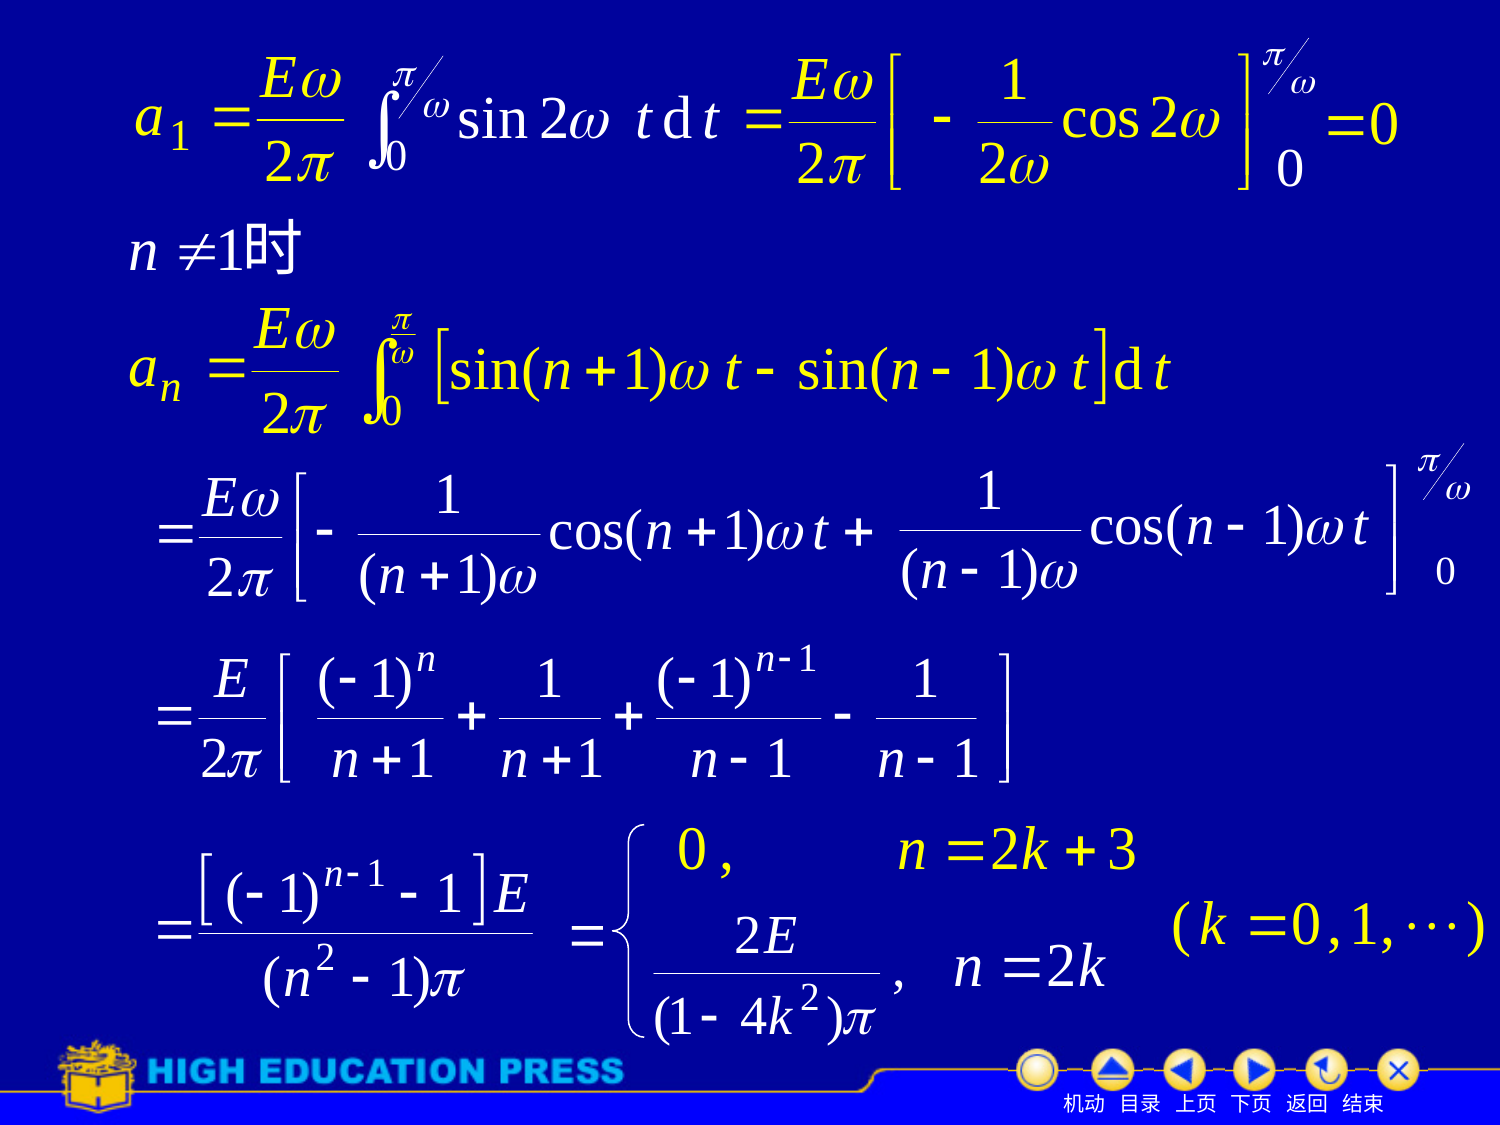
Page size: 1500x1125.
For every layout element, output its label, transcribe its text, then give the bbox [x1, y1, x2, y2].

text_box 机动 目录 上页 下页 返回 结束 [1049, 1082, 1404, 1123]
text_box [949, 937, 1112, 992]
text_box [131, 46, 348, 199]
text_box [356, 49, 725, 186]
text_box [1410, 438, 1481, 588]
text_box [612, 824, 645, 1038]
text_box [1168, 895, 1488, 963]
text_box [895, 460, 1411, 606]
picture [0, 0, 1500, 1125]
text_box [124, 297, 342, 438]
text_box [124, 214, 303, 288]
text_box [737, 48, 1263, 201]
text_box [674, 820, 1138, 888]
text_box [149, 467, 329, 613]
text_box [149, 635, 1023, 788]
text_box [1255, 33, 1325, 203]
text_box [562, 926, 602, 950]
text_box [1318, 97, 1400, 150]
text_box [649, 907, 908, 1050]
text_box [149, 849, 536, 1012]
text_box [349, 298, 1175, 441]
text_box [311, 465, 876, 610]
